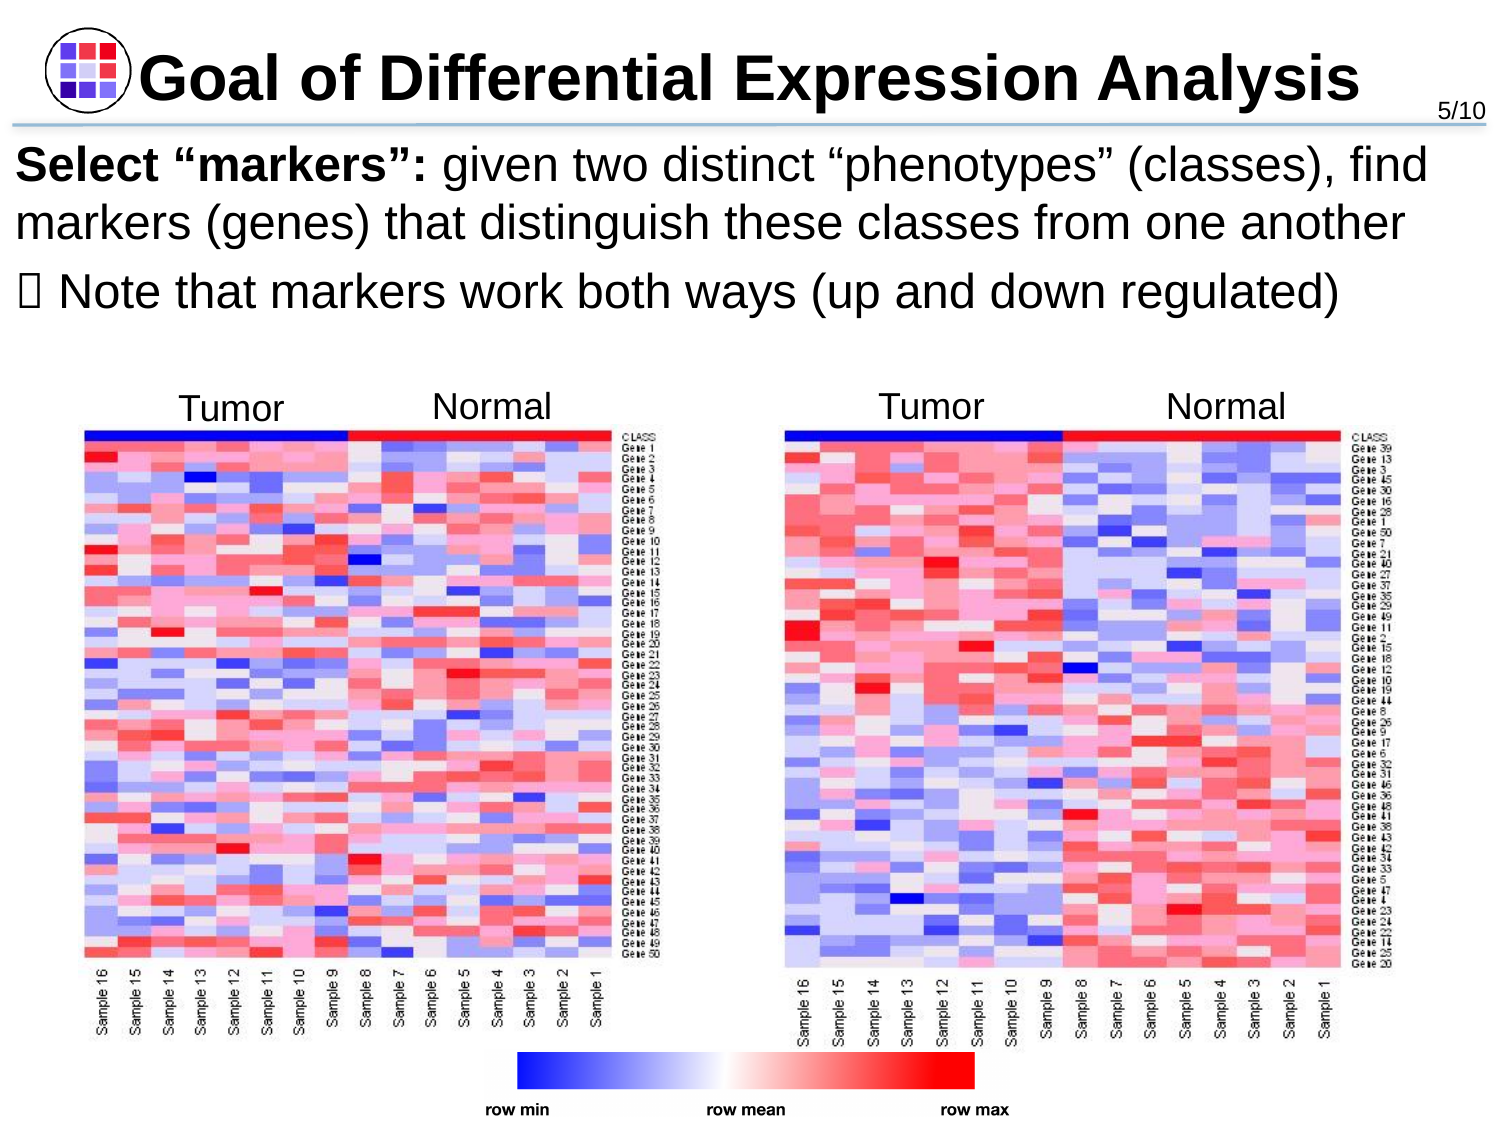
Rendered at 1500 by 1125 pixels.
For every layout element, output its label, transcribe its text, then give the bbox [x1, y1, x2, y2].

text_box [778, 374, 1401, 1076]
text_box Tumor [163, 376, 300, 423]
title Goal of Differential Expression Analysis [99, 17, 1400, 125]
list Select “markers”: given two distinct “phenotypes” (classes), find markers (genes) that distinguish these classes from one another  Note that markers work both ways (up and down regulated) [0, 125, 1475, 400]
picture [78, 424, 1011, 1117]
picture [37, 17, 99, 123]
text_box Normal [417, 374, 568, 423]
slide_number 5/10 [1400, 99, 1487, 125]
